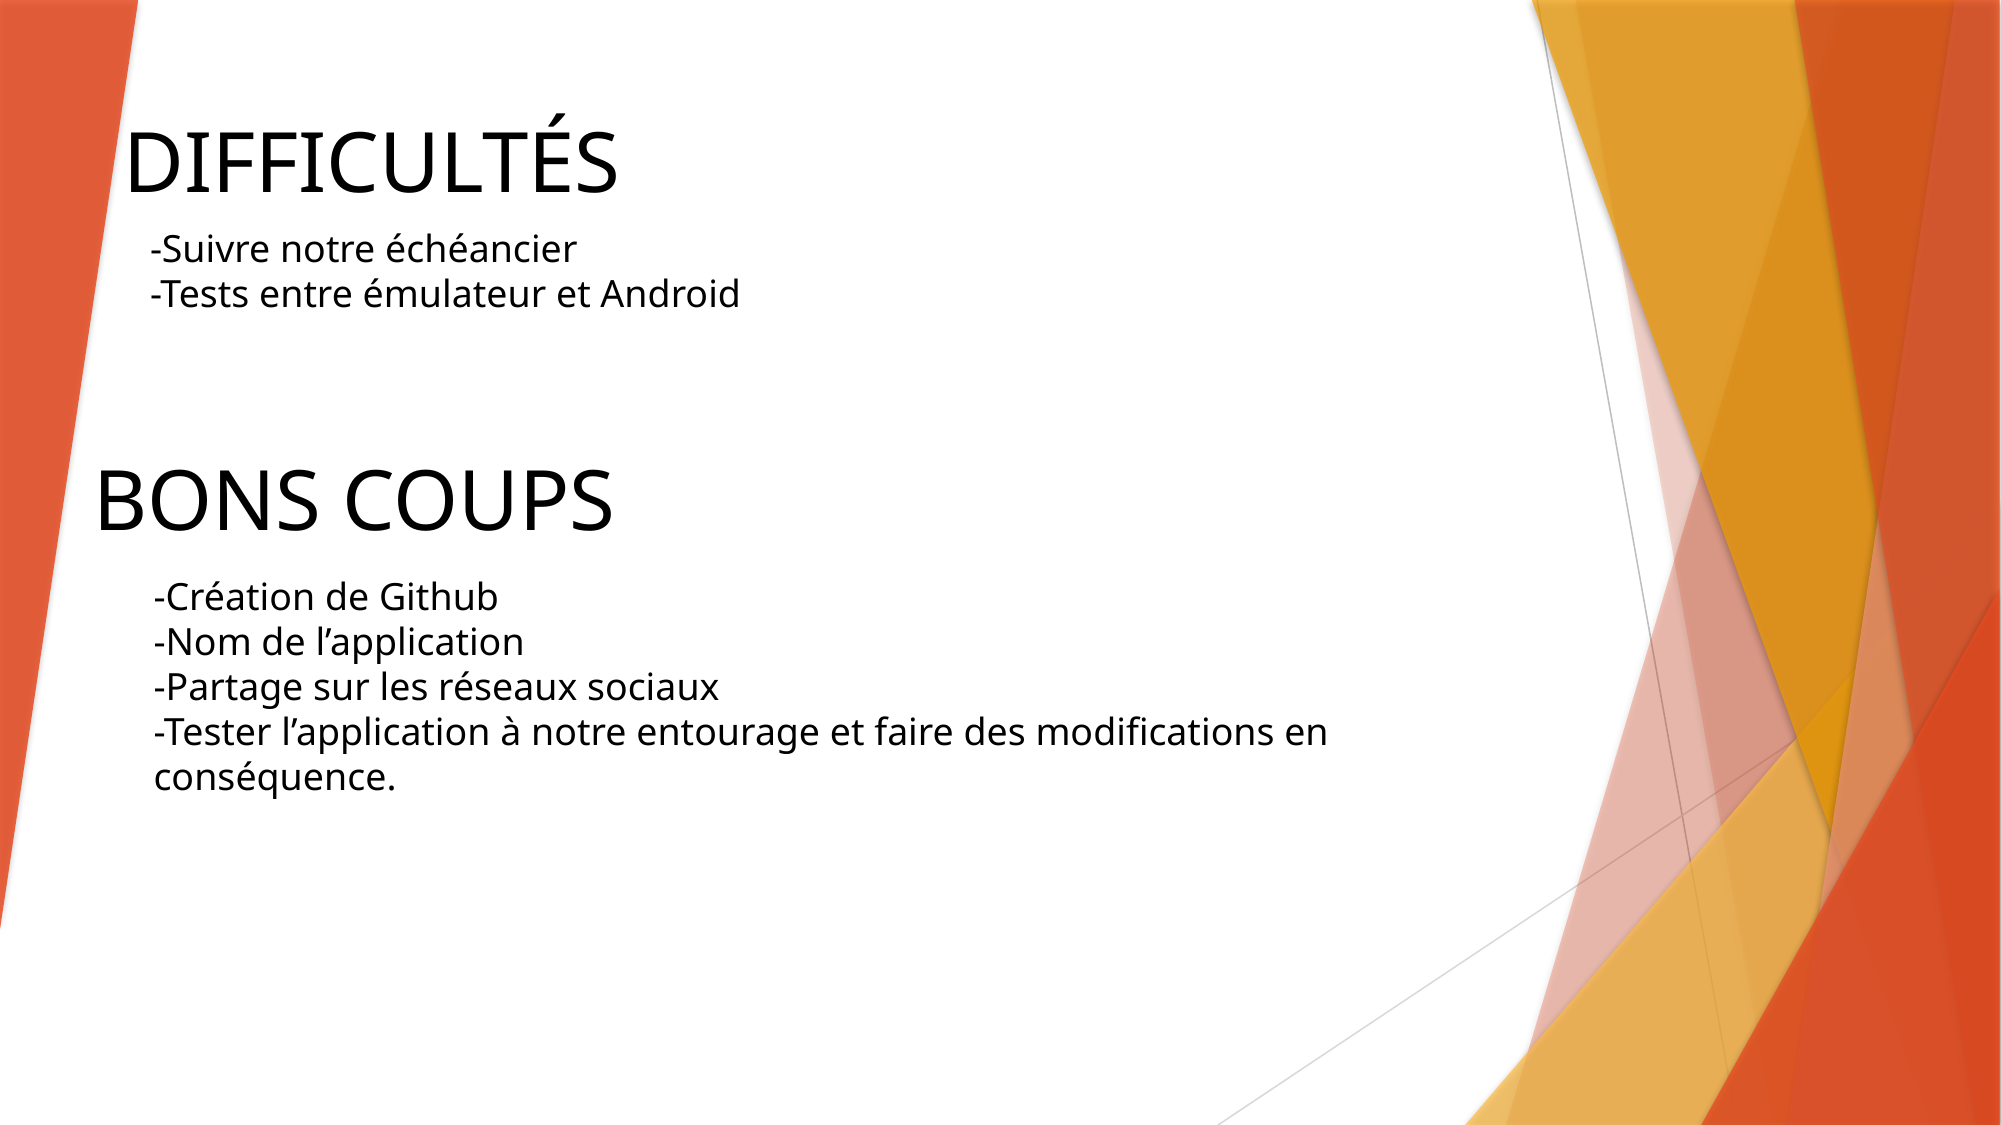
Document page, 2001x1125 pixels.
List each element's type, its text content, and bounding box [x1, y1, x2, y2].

text_box BONS COUPS [0, 439, 688, 555]
text_box -Création de Github -Nom de l’application -Partage sur les réseaux sociaux -Tester l’application à notre entourage et faire des modifications en conséquence. [138, 565, 1568, 806]
text_box DIFFICULTÉS [47, 101, 719, 217]
text_box -Suivre notre échéancier -Tests entre émulateur et Android [135, 217, 900, 368]
